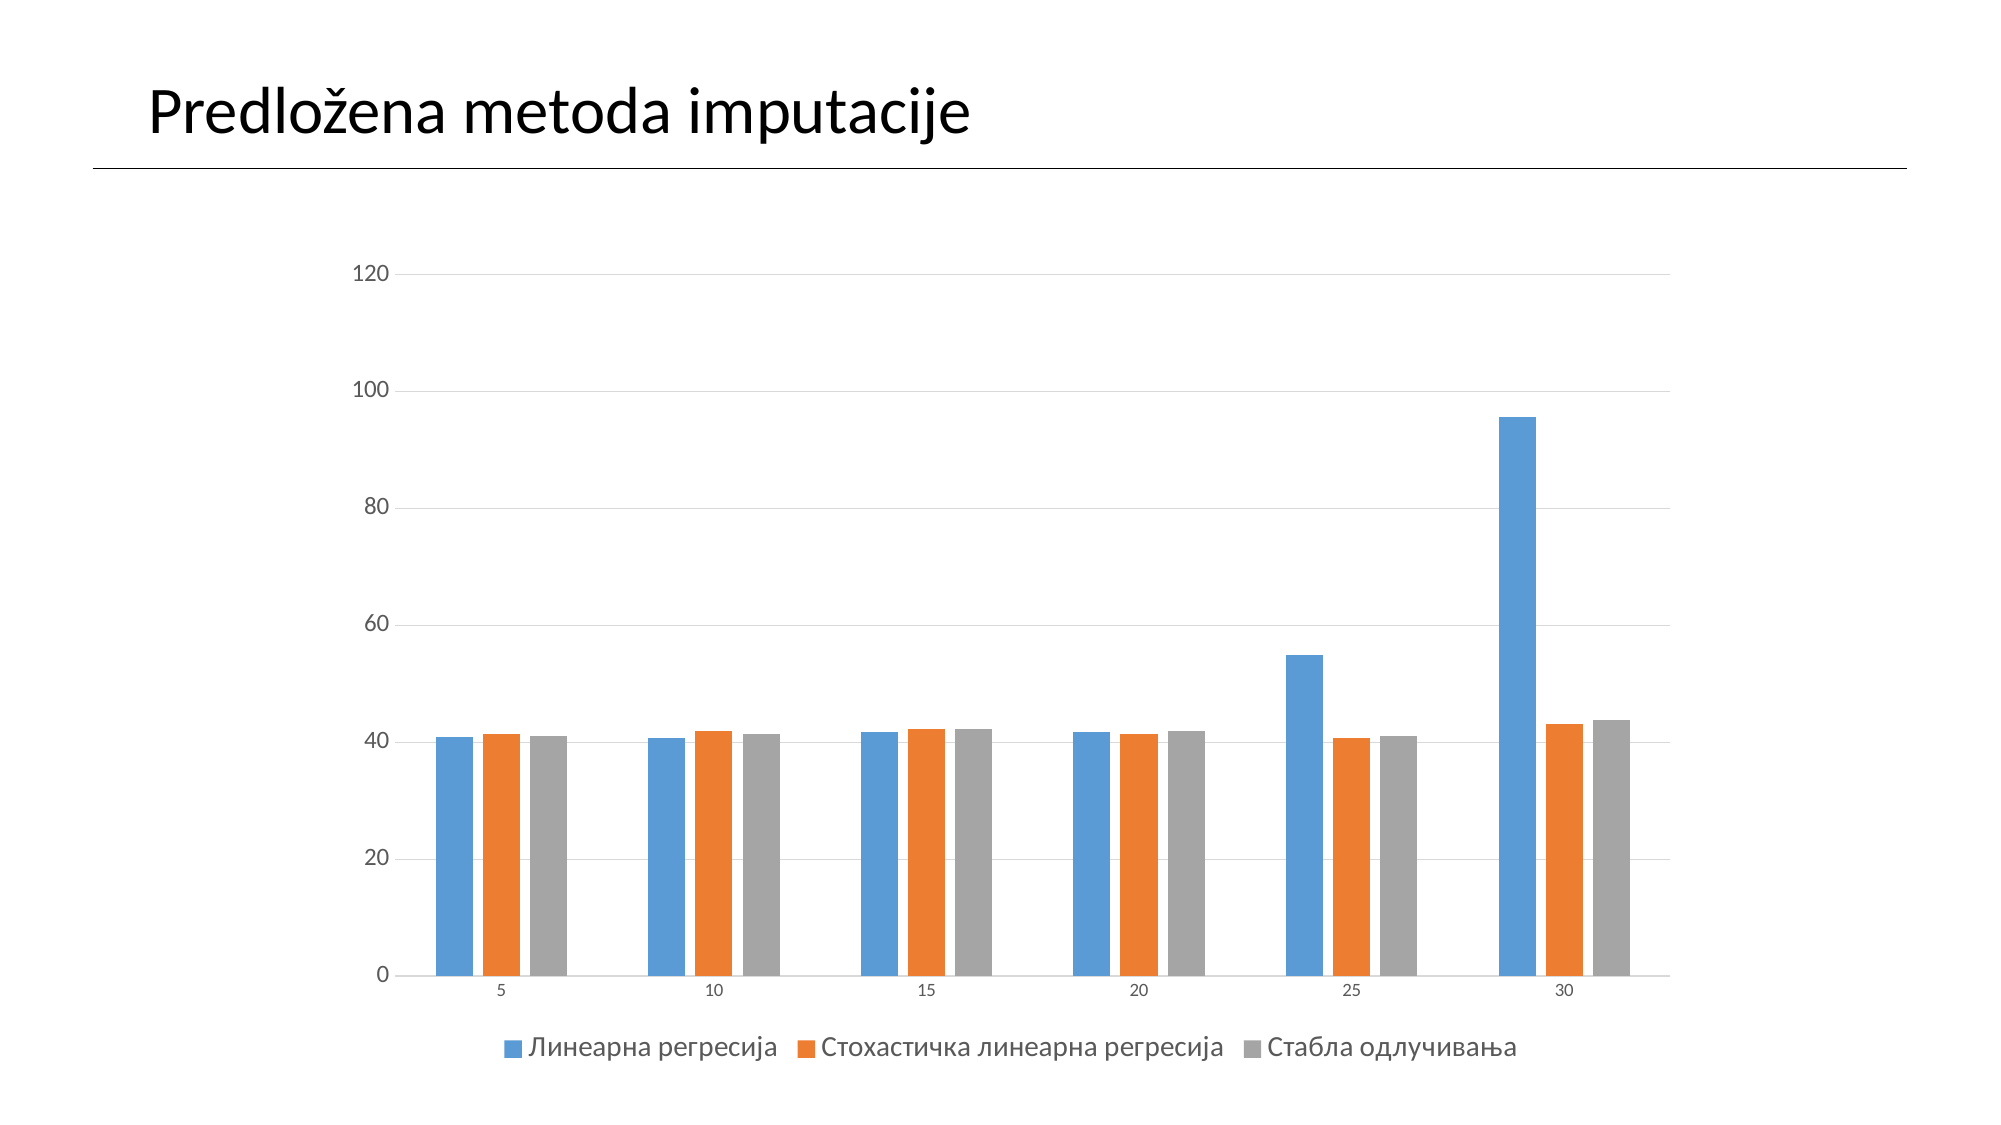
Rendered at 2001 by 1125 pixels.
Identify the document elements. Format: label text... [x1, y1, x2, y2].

text_box Predložena metoda imputacije [133, 59, 1890, 154]
chart [324, 245, 1698, 1070]
